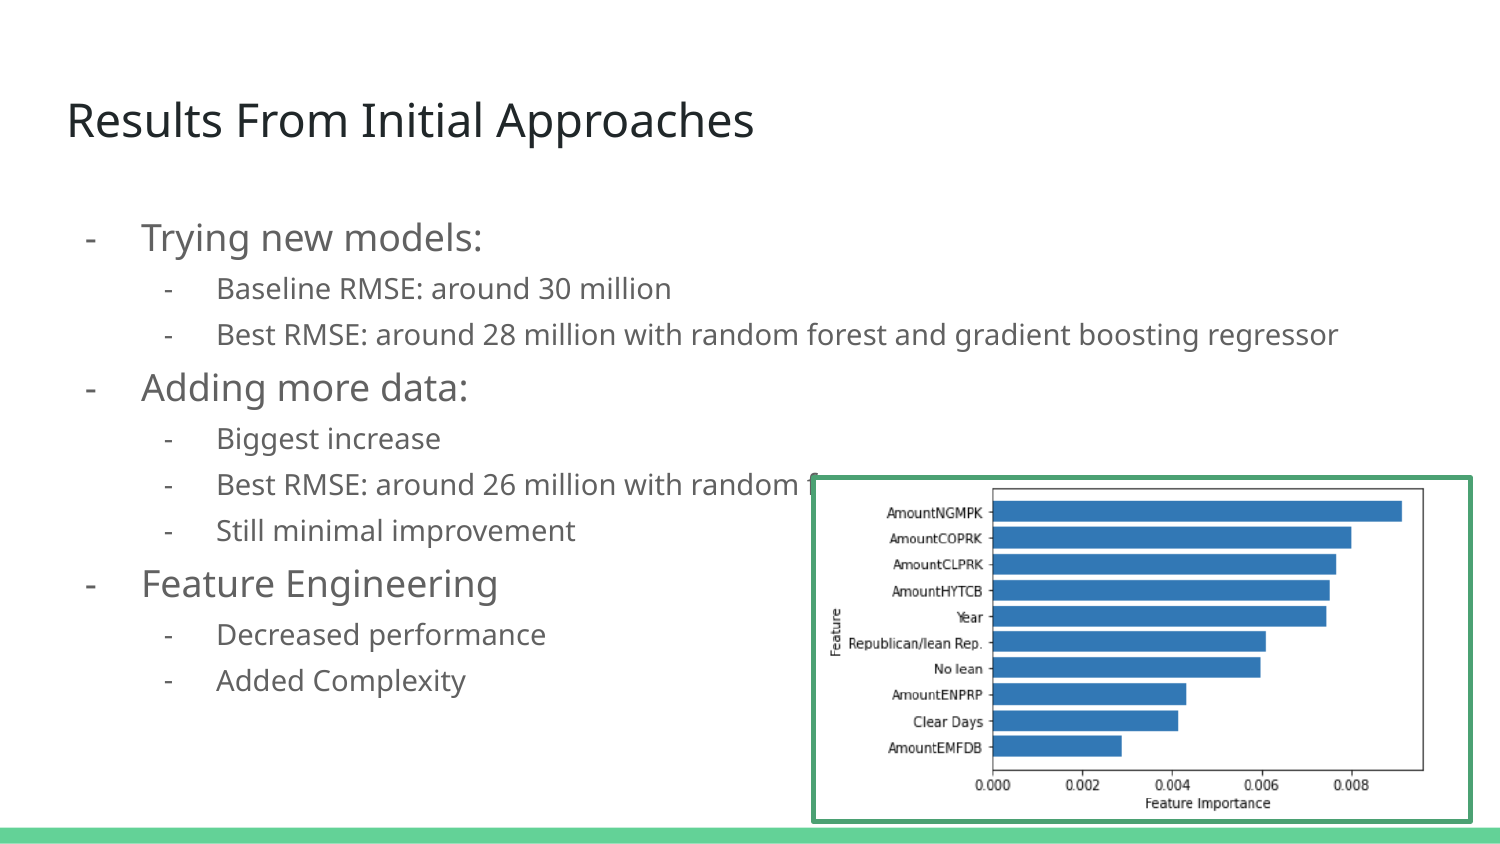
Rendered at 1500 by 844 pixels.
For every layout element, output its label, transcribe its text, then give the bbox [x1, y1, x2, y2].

list Trying new models: Baseline RMSE: around 30 million Best RMSE: around 28 million with random forest and gradient boosting regressor Adding more data: Biggest increase Best RMSE: around 26 million with random forest Still minimal improvement Feature Engineering Decreased performance Added Complexity [51, 189, 1449, 750]
title Results From Initial Approaches [51, 72, 1449, 167]
picture [815, 479, 1469, 820]
